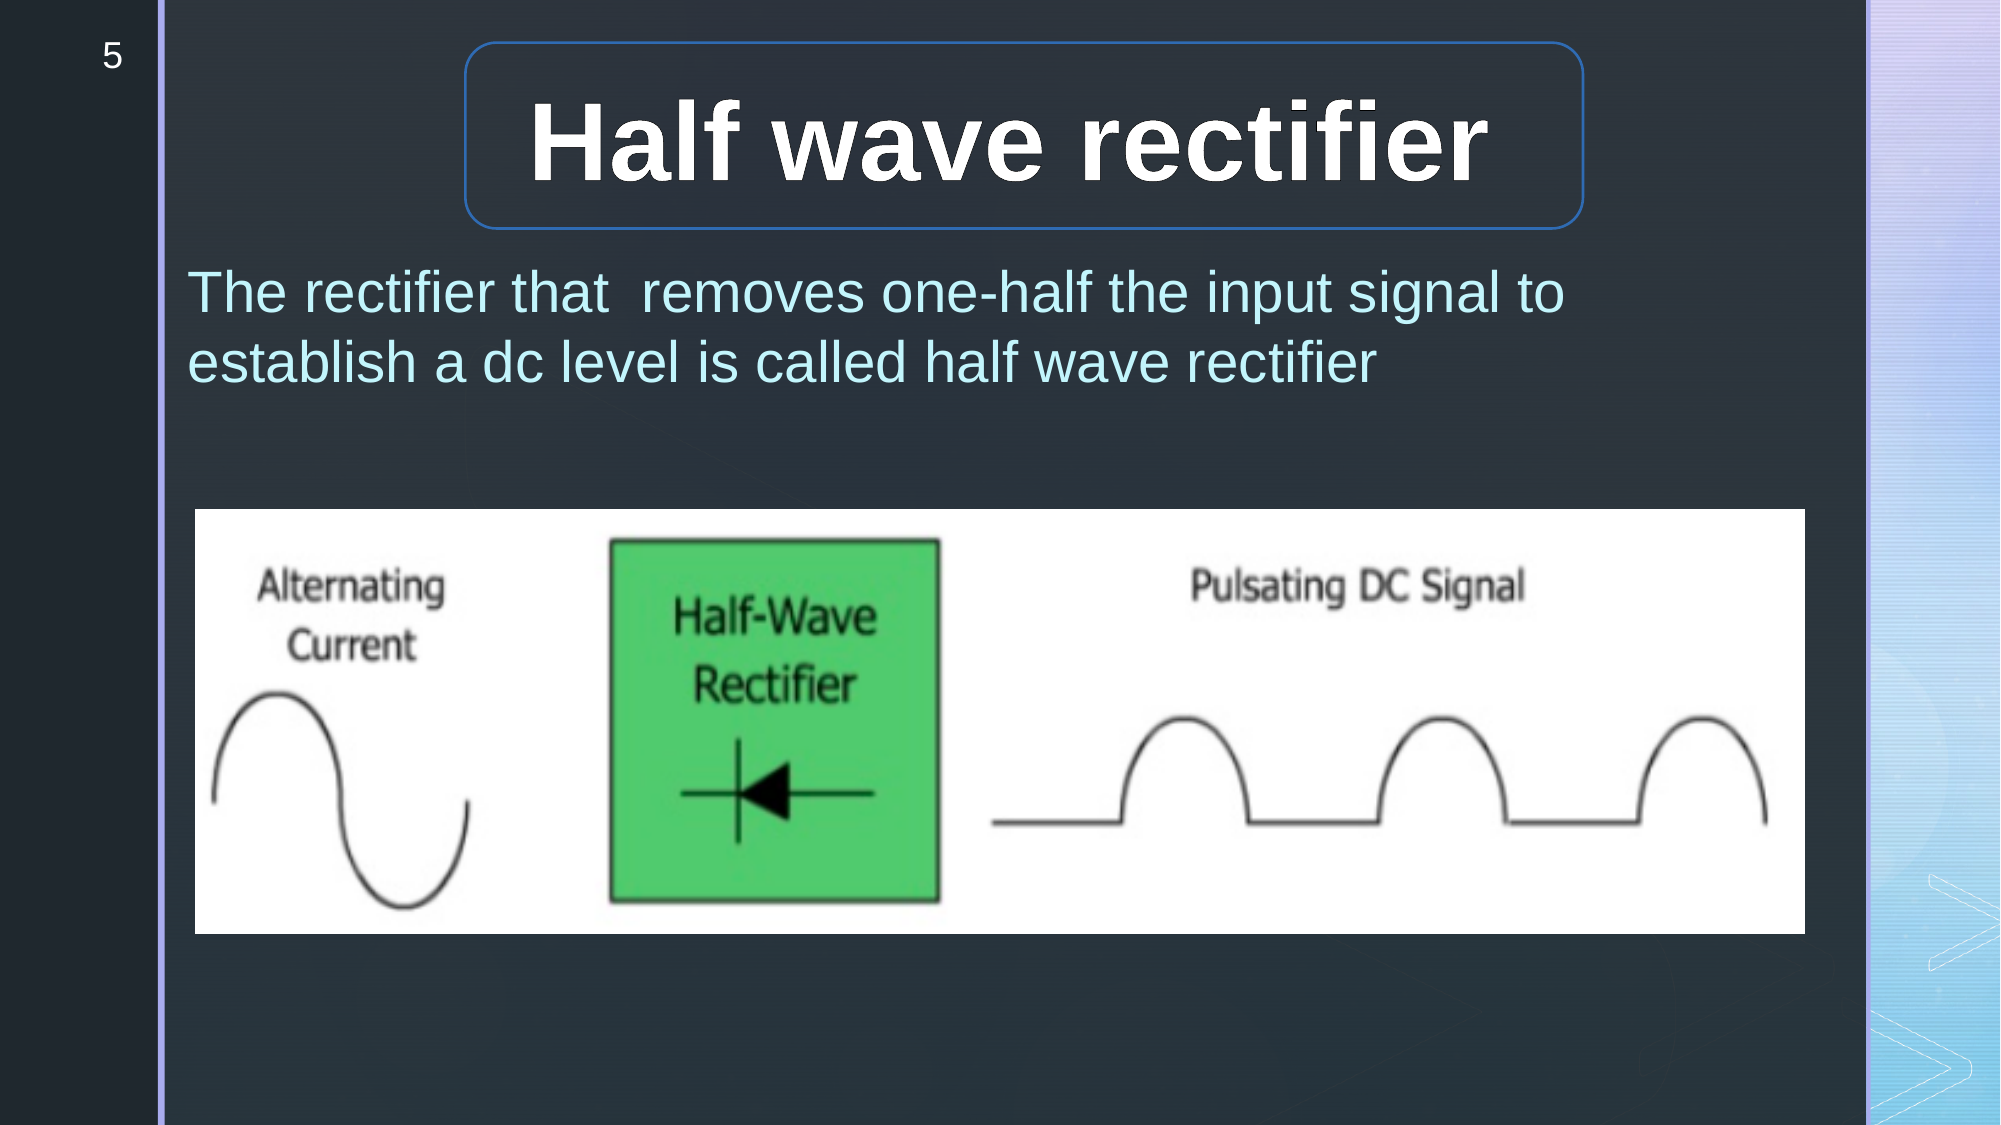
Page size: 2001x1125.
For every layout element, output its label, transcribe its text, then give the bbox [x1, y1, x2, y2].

slide_number 5 [25, 26, 131, 80]
text_box Half wave rectifier [464, 41, 1585, 230]
picture [1871, 0, 2001, 1125]
picture [195, 508, 1805, 935]
text_box The rectifier that removes one-half the input signal to establish a dc level is called half wave rectifier [173, 246, 1613, 402]
